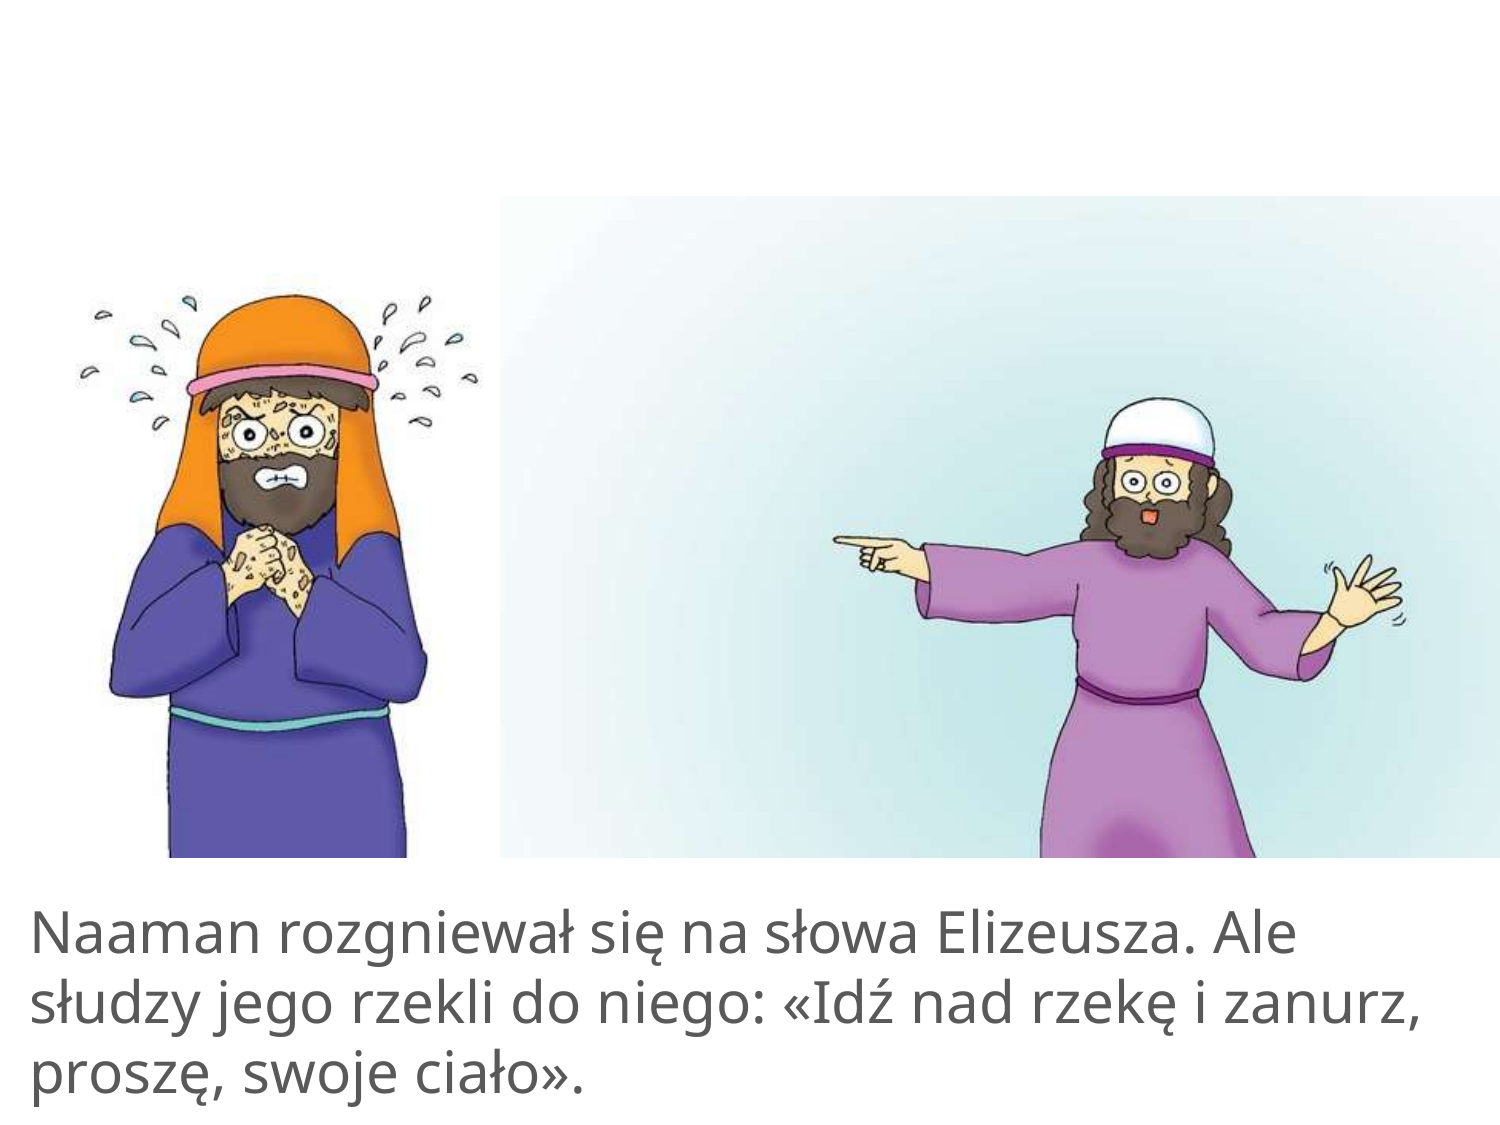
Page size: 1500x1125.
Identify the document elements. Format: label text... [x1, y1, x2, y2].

text_box Naaman rozgniewał się na słowa Elizeusza. Ale słudzy jego rzekli do niego: «Idź nad rzekę i zanurz, proszę, swoje ciało». [14, 888, 1500, 1113]
picture [50, 172, 1500, 858]
